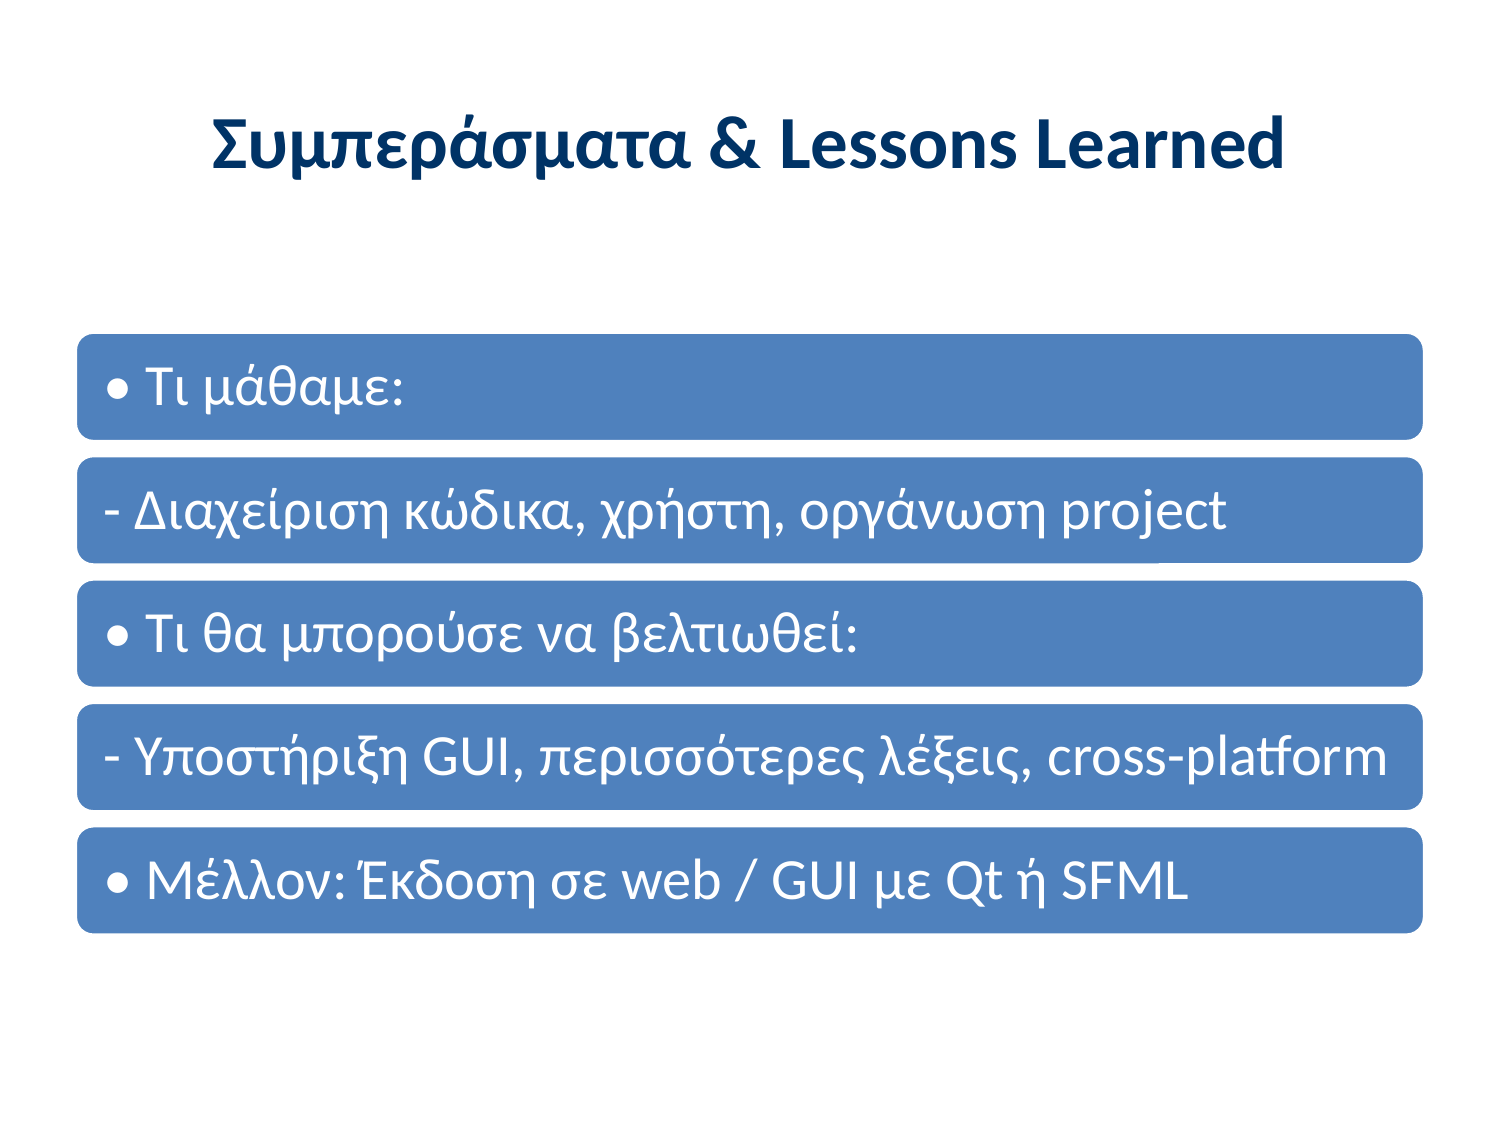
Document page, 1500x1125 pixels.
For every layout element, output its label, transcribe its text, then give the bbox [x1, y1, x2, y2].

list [74, 262, 1426, 1006]
title Συμπεράσματα & Lessons Learned [75, 45, 1425, 233]
